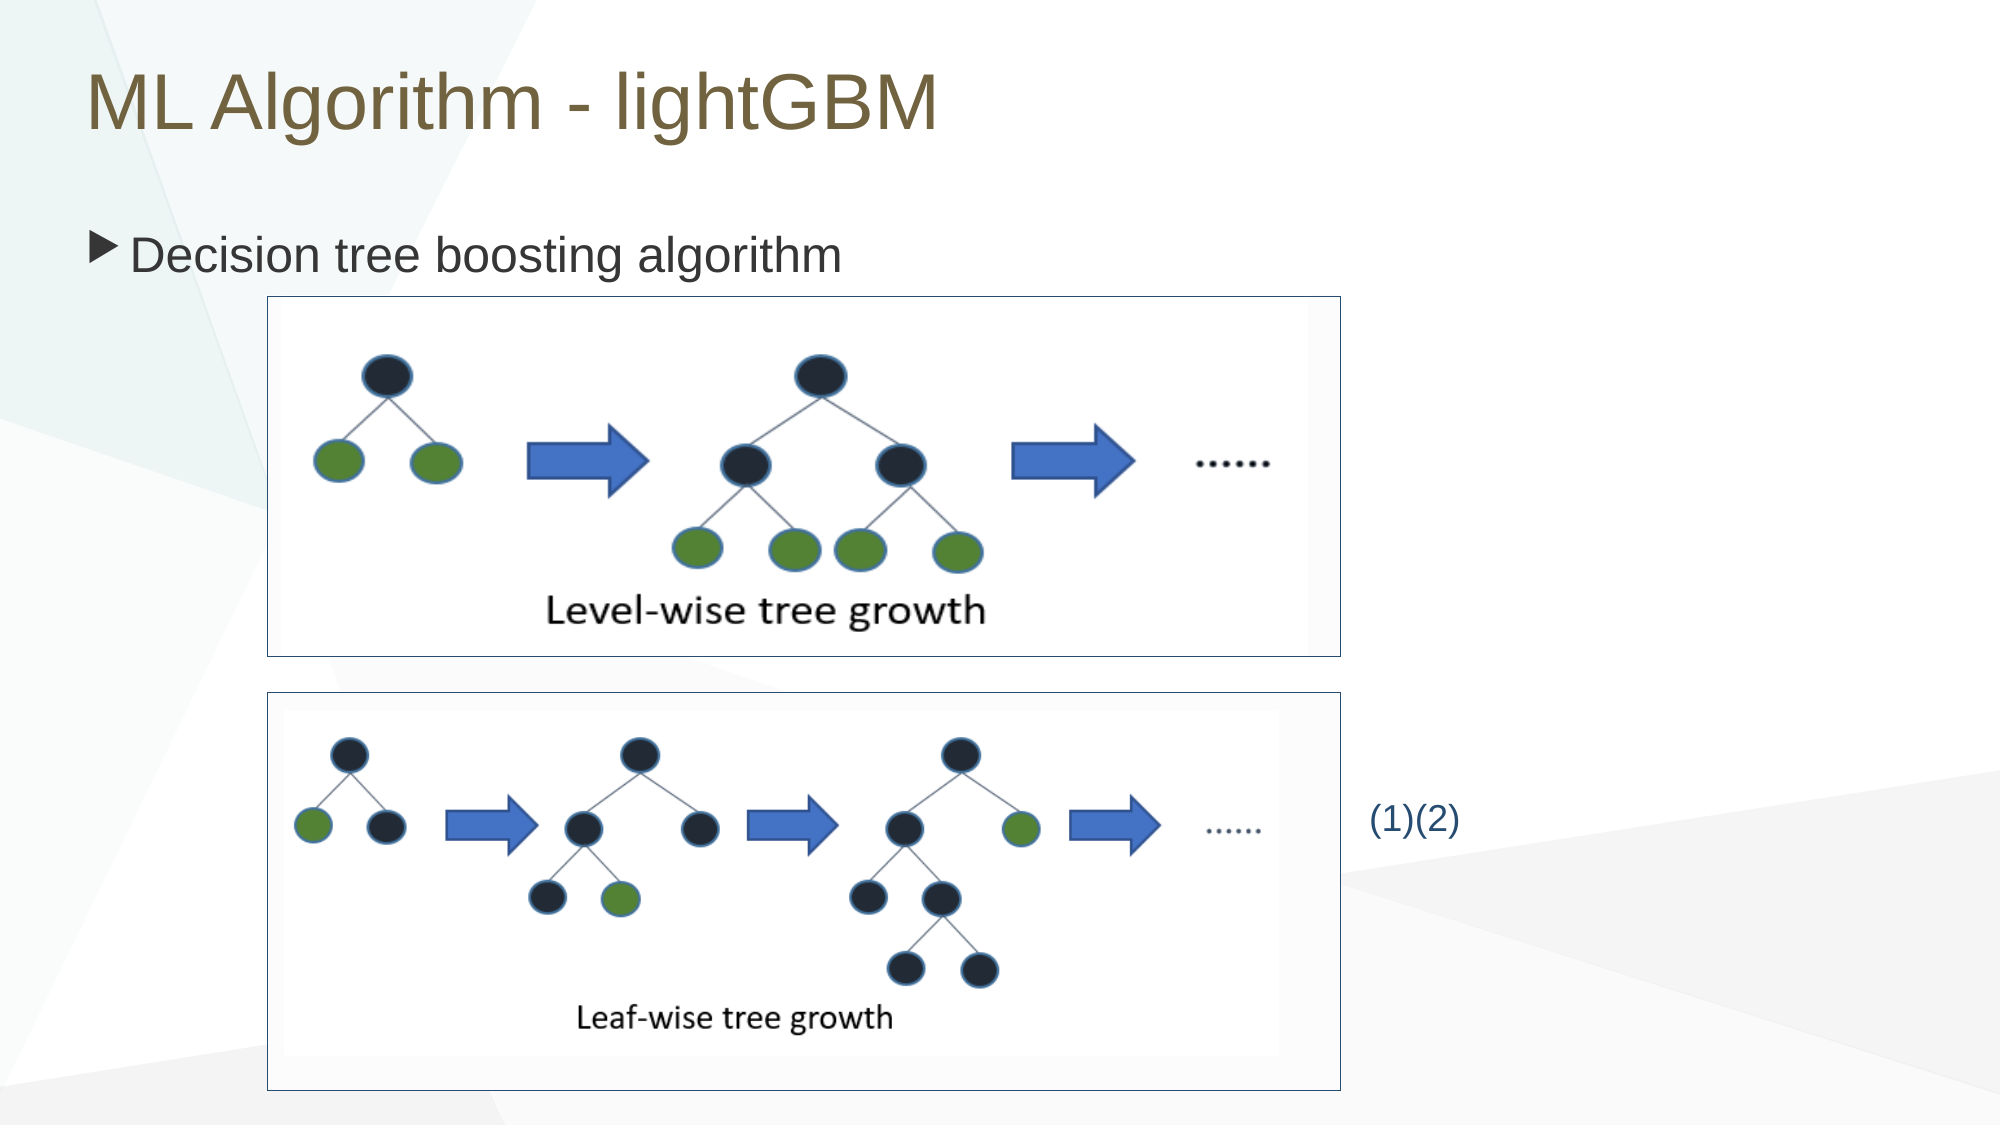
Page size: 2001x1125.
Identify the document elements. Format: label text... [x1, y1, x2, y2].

picture [267, 295, 1341, 658]
text_box (1)(2) [1354, 786, 1485, 847]
list Decision tree boosting algorithm [70, 214, 1925, 1029]
title ML Algorithm - lightGBM [70, 20, 1925, 175]
picture [267, 692, 1341, 1091]
